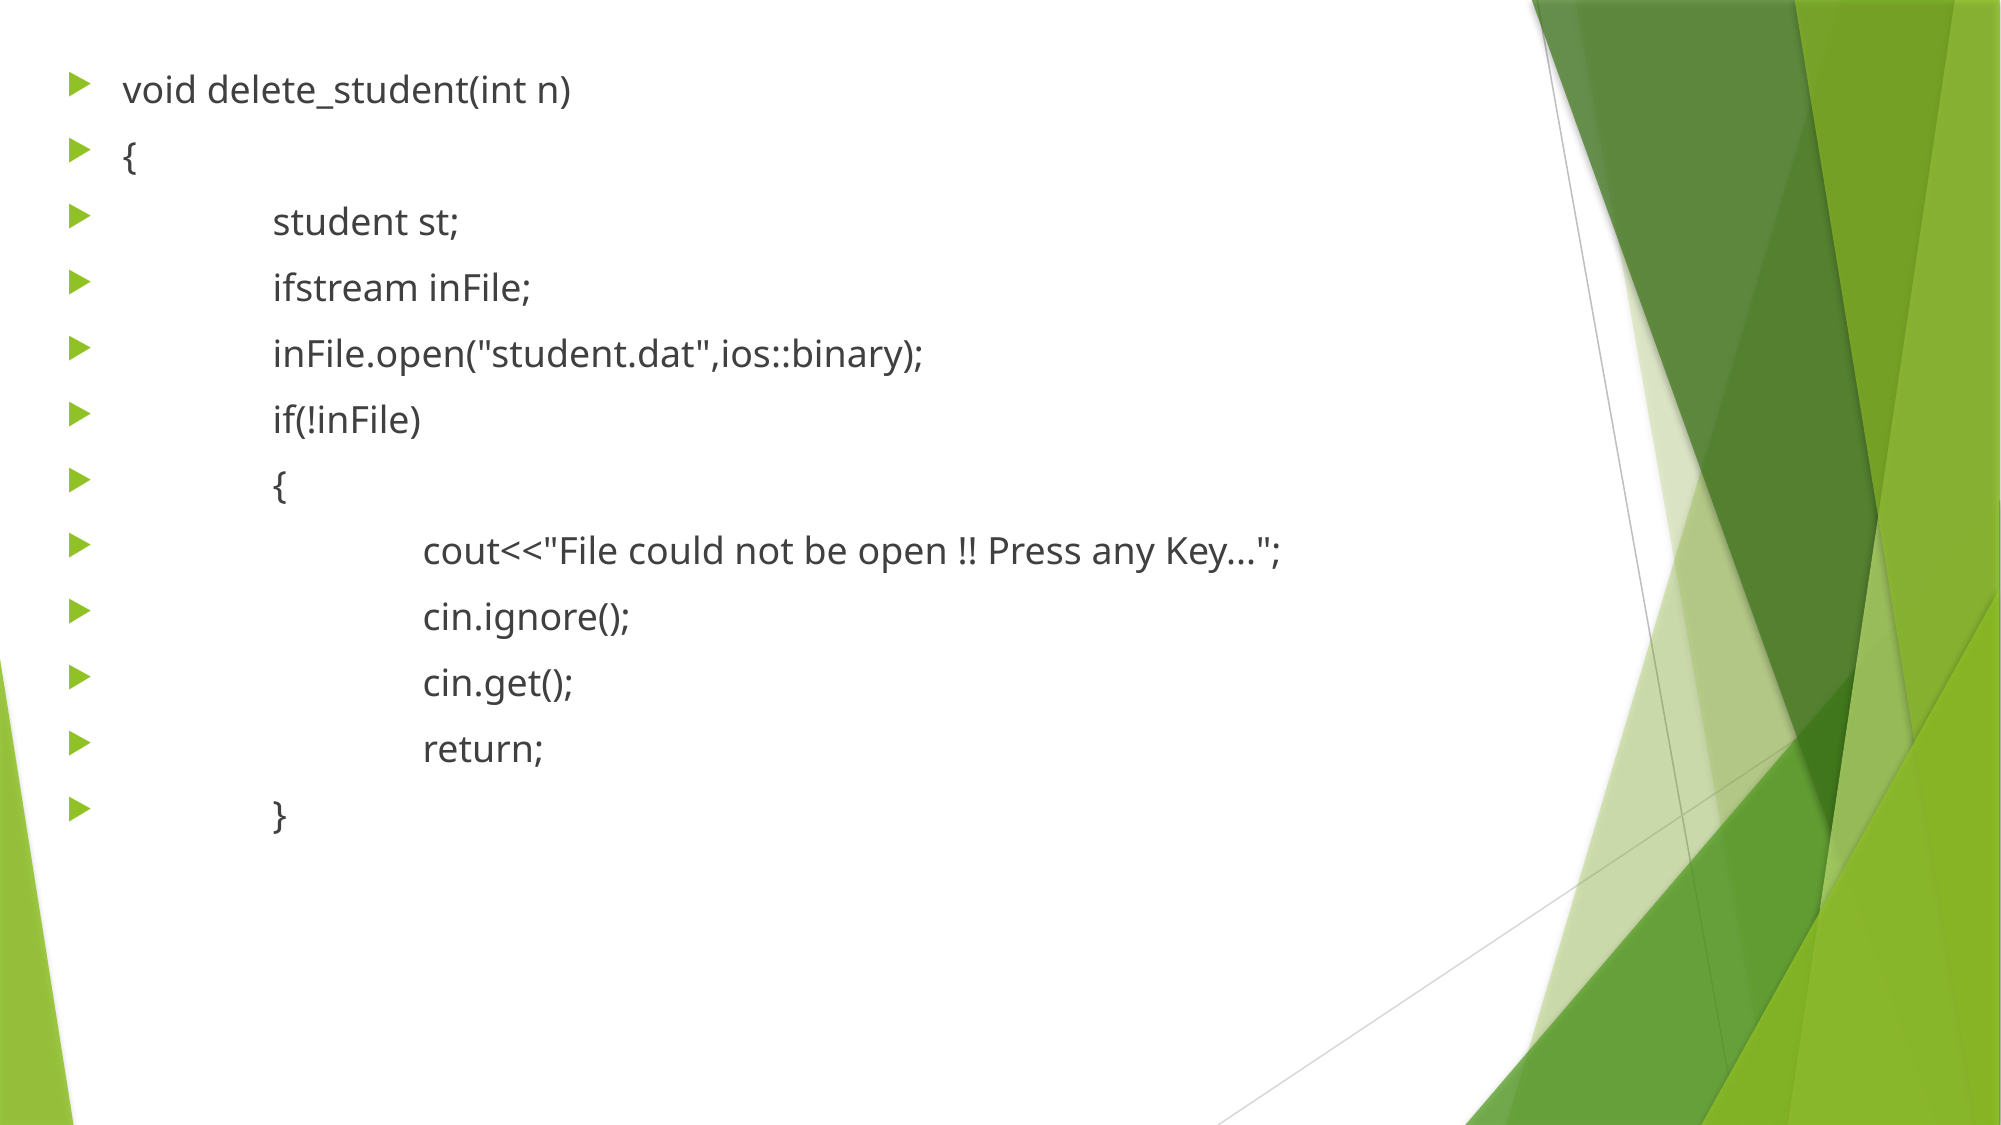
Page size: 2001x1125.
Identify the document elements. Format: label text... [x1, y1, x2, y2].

list void delete_student(int n) { student st; ifstream inFile; inFile.open("student.dat",ios::binary); if(!inFile) { cout<<"File could not be open !! Press any Key..."; cin.ignore(); cin.get(); return; } [51, 58, 1522, 991]
